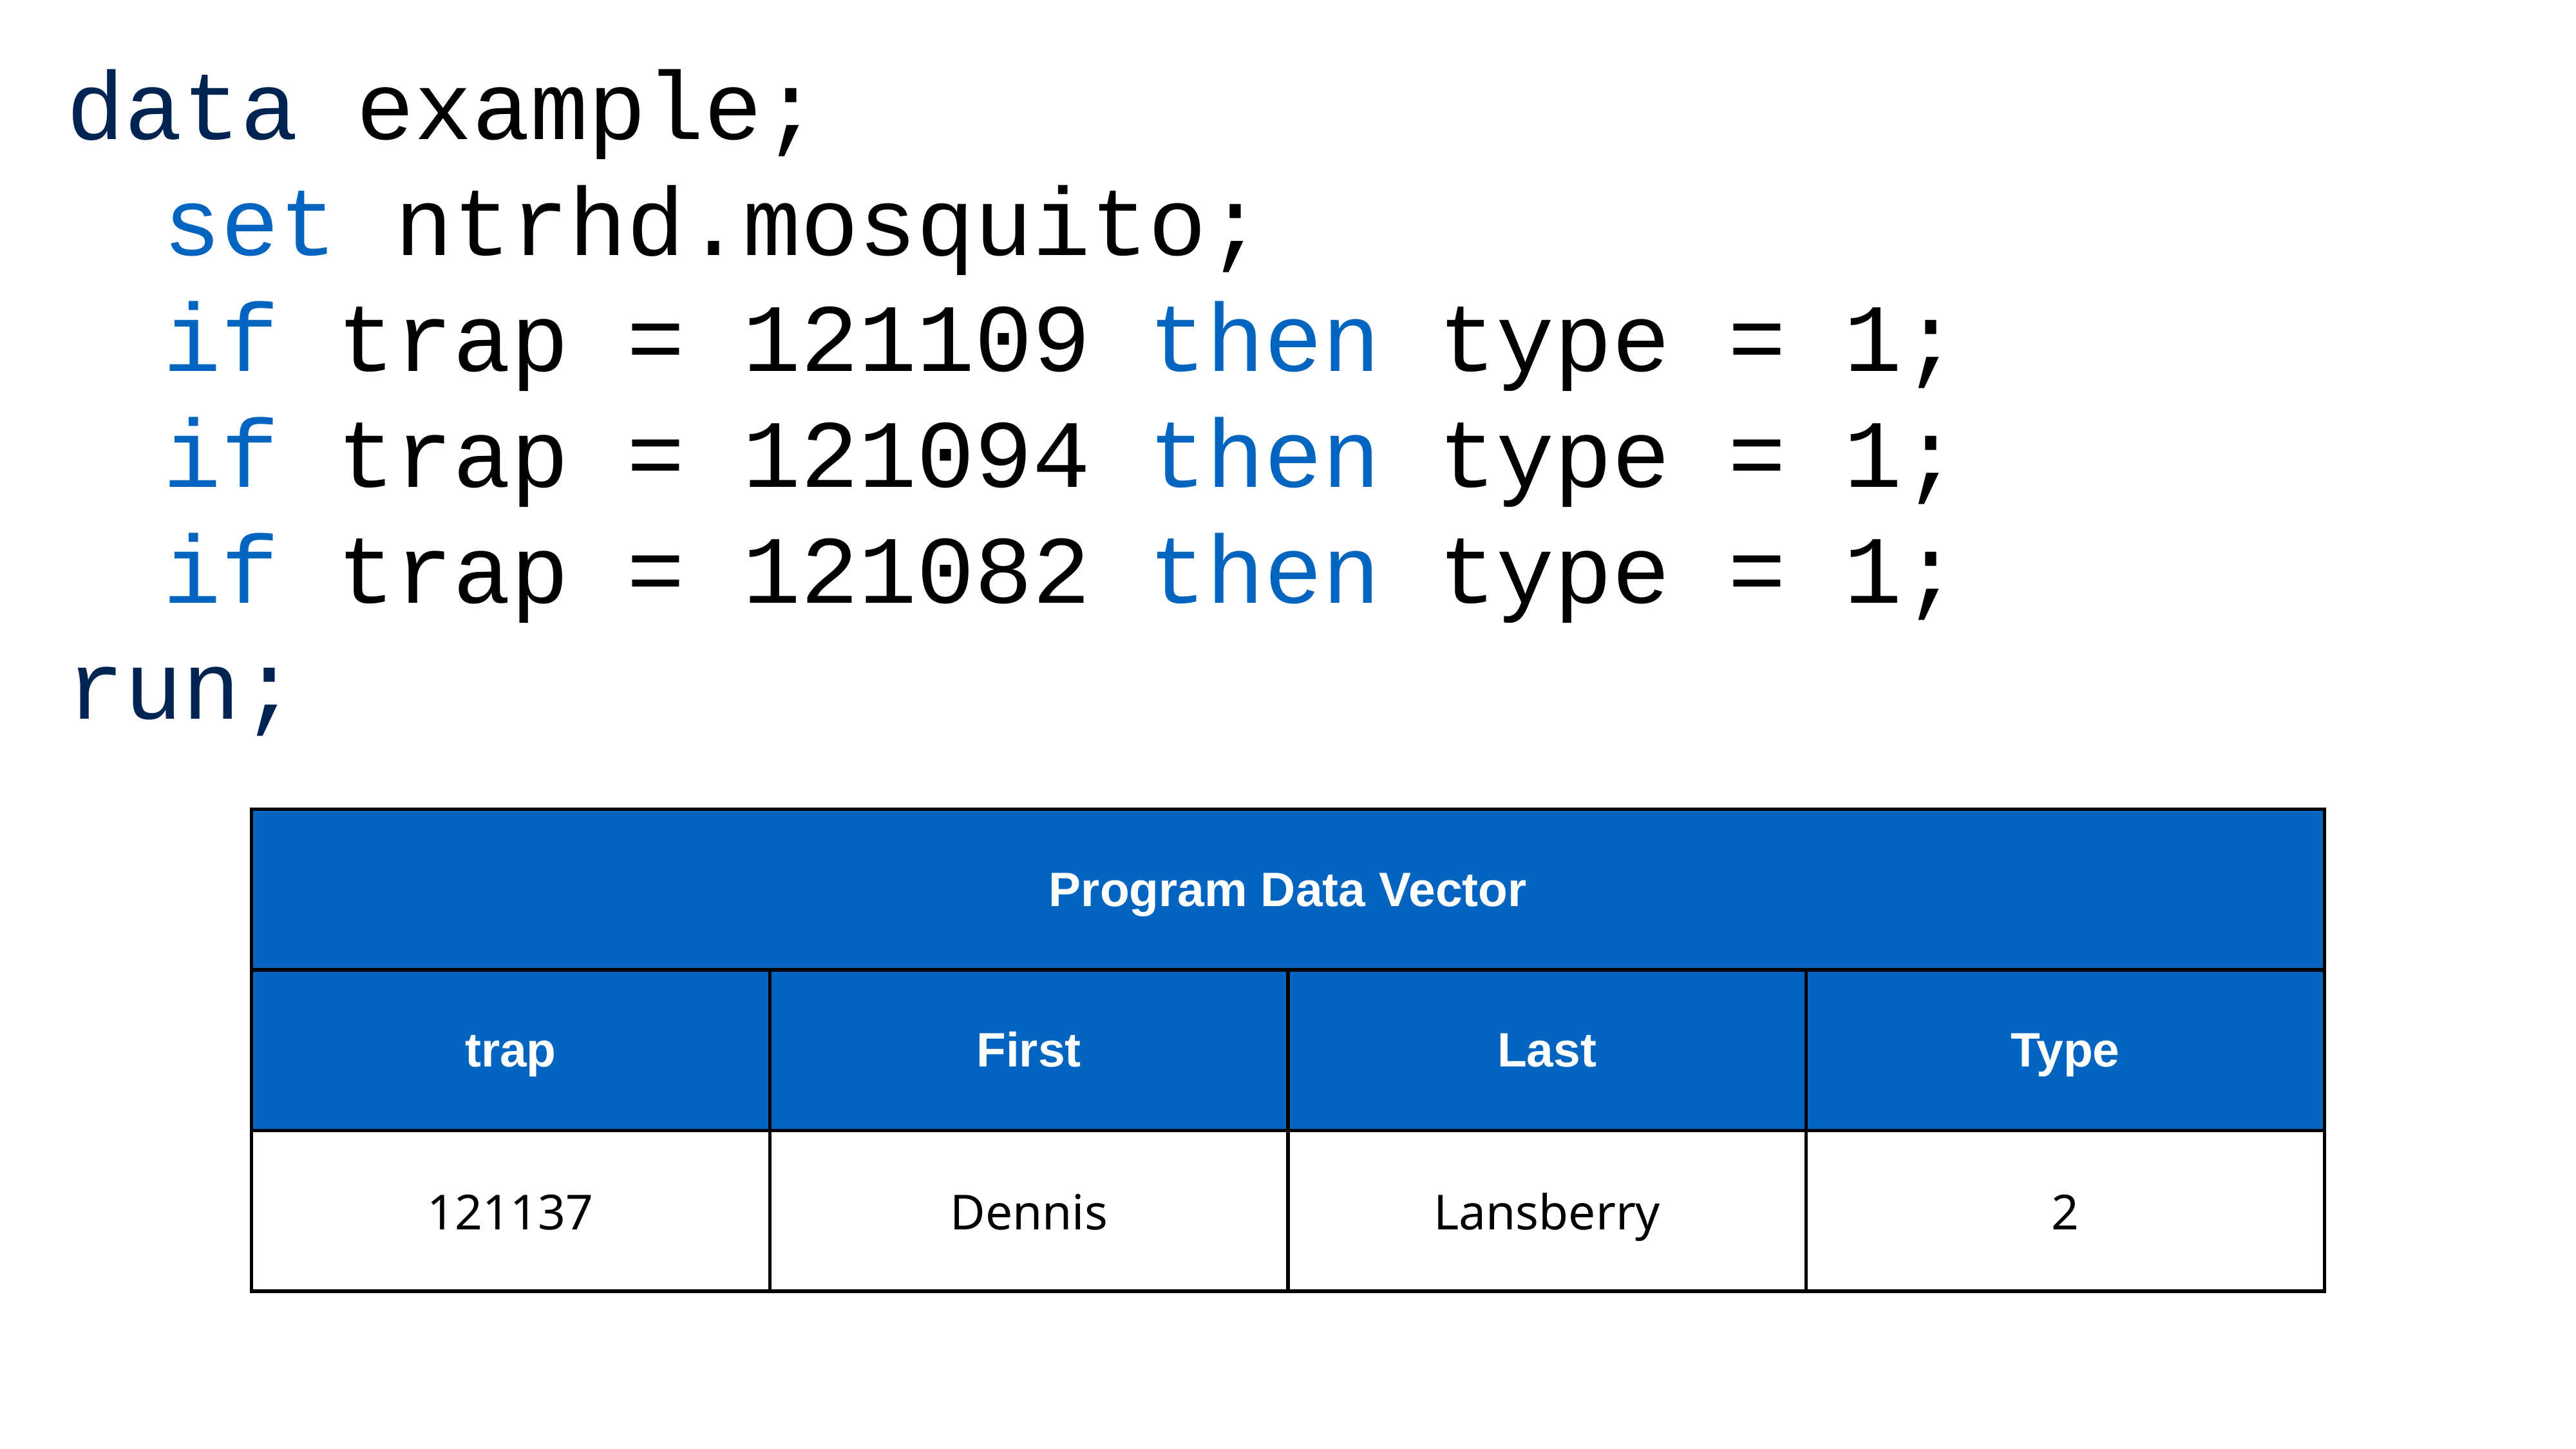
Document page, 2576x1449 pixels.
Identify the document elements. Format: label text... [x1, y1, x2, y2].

table_cell Type [1808, 972, 2323, 1129]
table_header Program Data Vector [253, 811, 2323, 968]
table_cell 2 [1808, 1132, 2323, 1289]
table_cell Last [1290, 972, 1804, 1129]
table_cell 121137 [253, 1132, 768, 1289]
text_box data example; set ntrhd.mosquito; if trap = 121109 then type = 1; if trap = 121094 then type = 1; if trap = 121082 then type = 1; run; [61, 37, 1965, 744]
table_cell Lansberry [1290, 1132, 1804, 1289]
table_cell First [772, 972, 1286, 1129]
table_cell Dennis [772, 1132, 1286, 1289]
table_cell trap [253, 972, 768, 1129]
